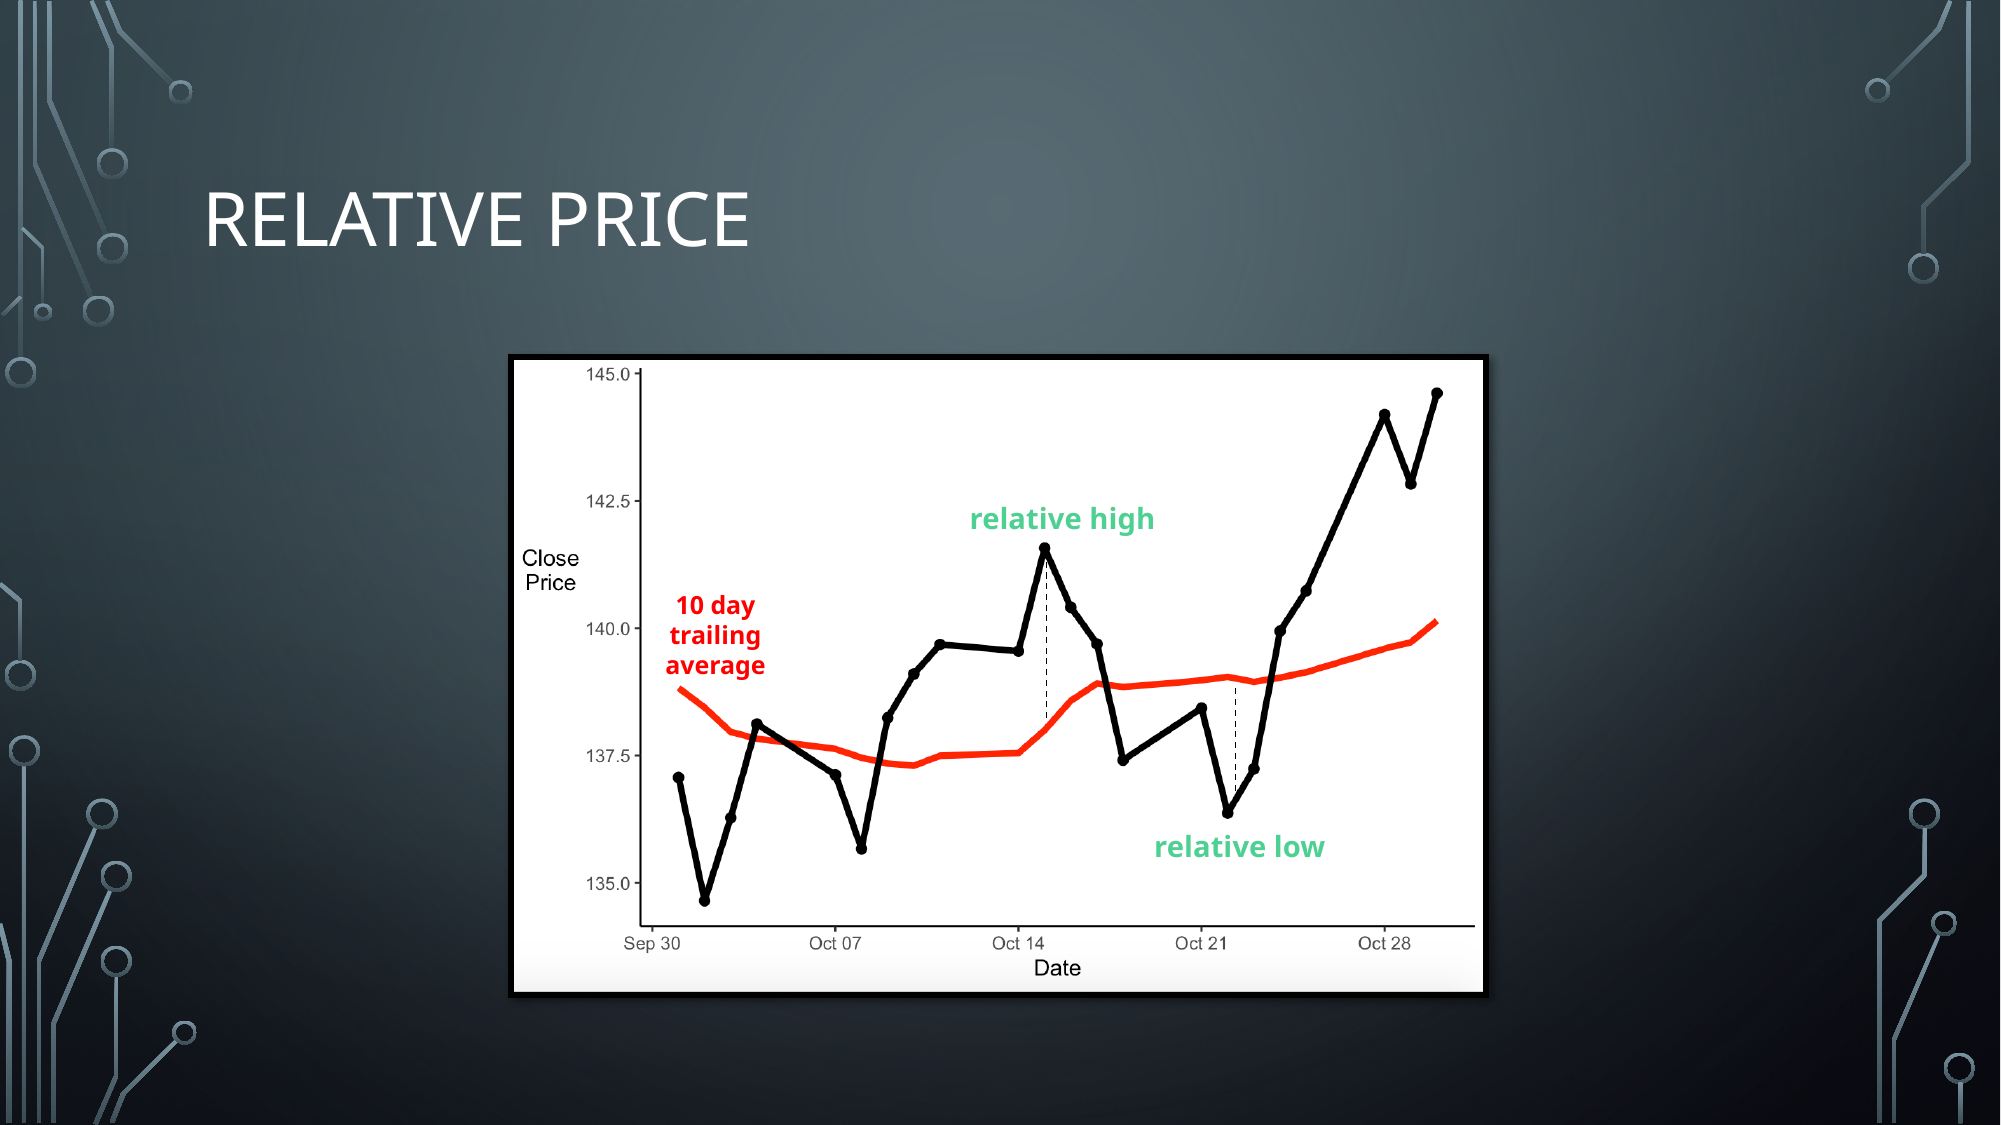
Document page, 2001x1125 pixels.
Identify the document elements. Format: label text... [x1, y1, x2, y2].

title Relative Price [187, 101, 1813, 344]
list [513, 359, 1484, 992]
